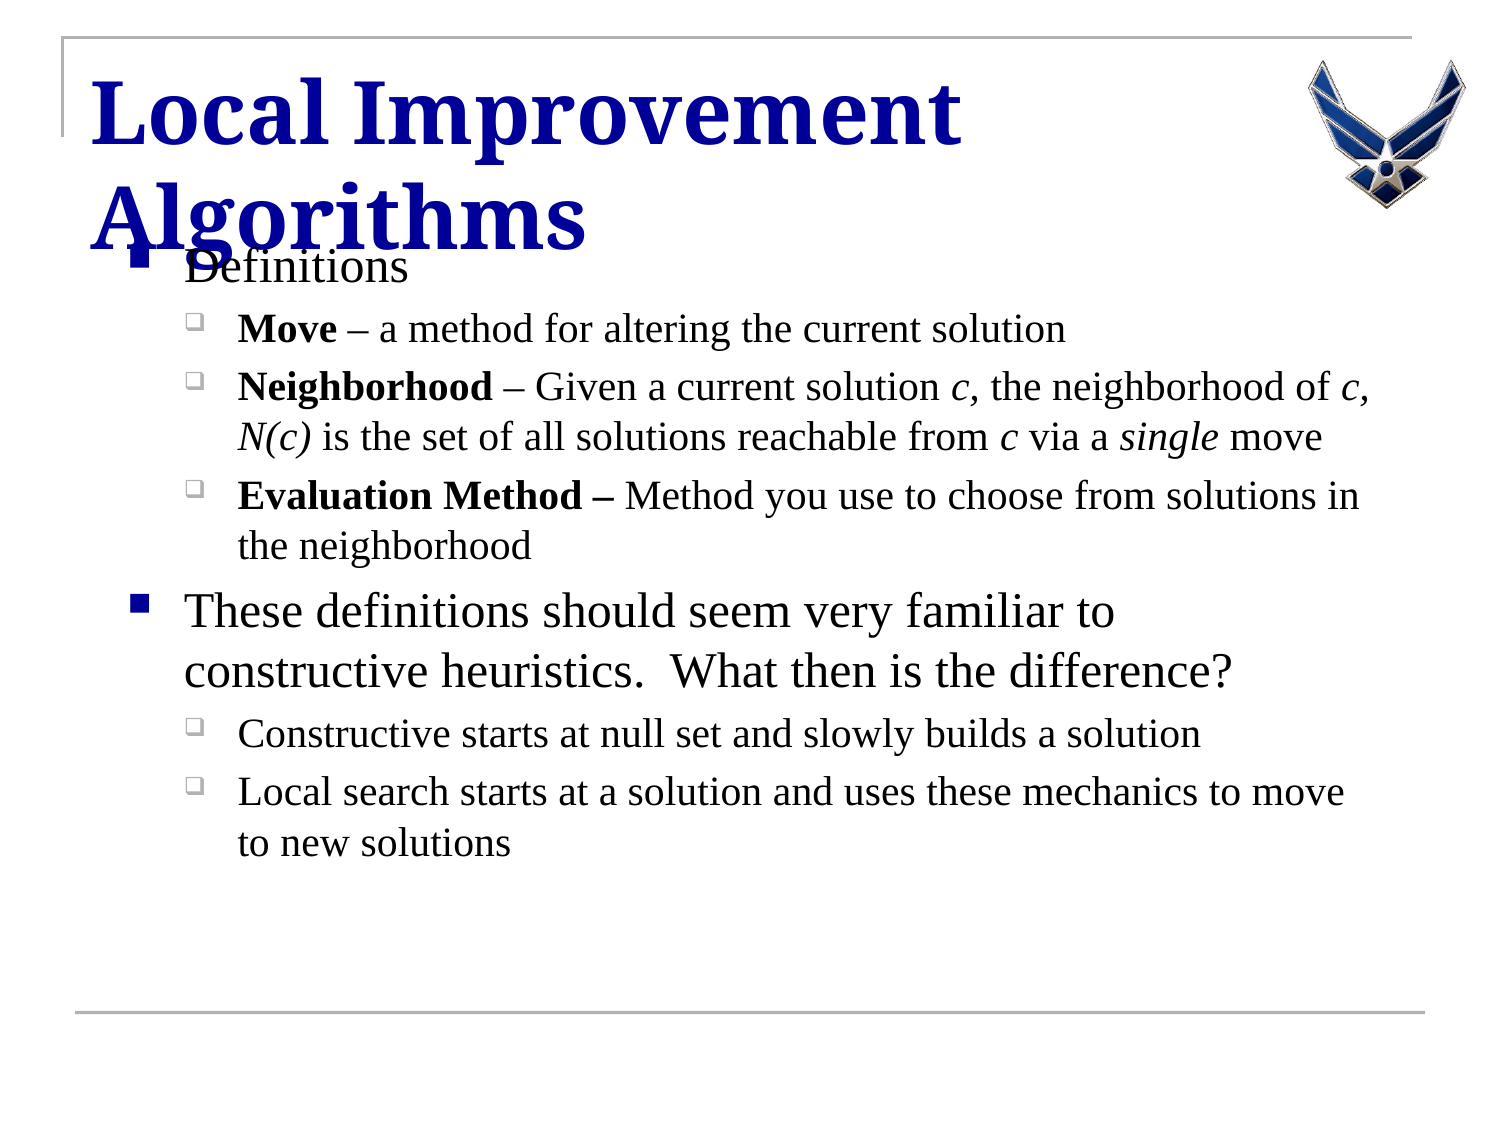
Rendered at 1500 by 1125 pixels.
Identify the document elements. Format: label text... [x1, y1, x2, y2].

picture [1299, 49, 1475, 217]
title Local Improvement Algorithms [75, 50, 1350, 175]
list Definitions Move – a method for altering the current solution Neighborhood – Given a current solution c, the neighborhood of c, N(c) is the set of all solutions reachable from c via a single move Evaluation Method – Method you use to choose from solutions in the neighborhood These definitions should seem very familiar to constructive heuristics. What then is the difference? Constructive starts at null set and slowly builds a solution Local search starts at a solution and uses these mechanics to move to new solutions [112, 224, 1388, 1000]
